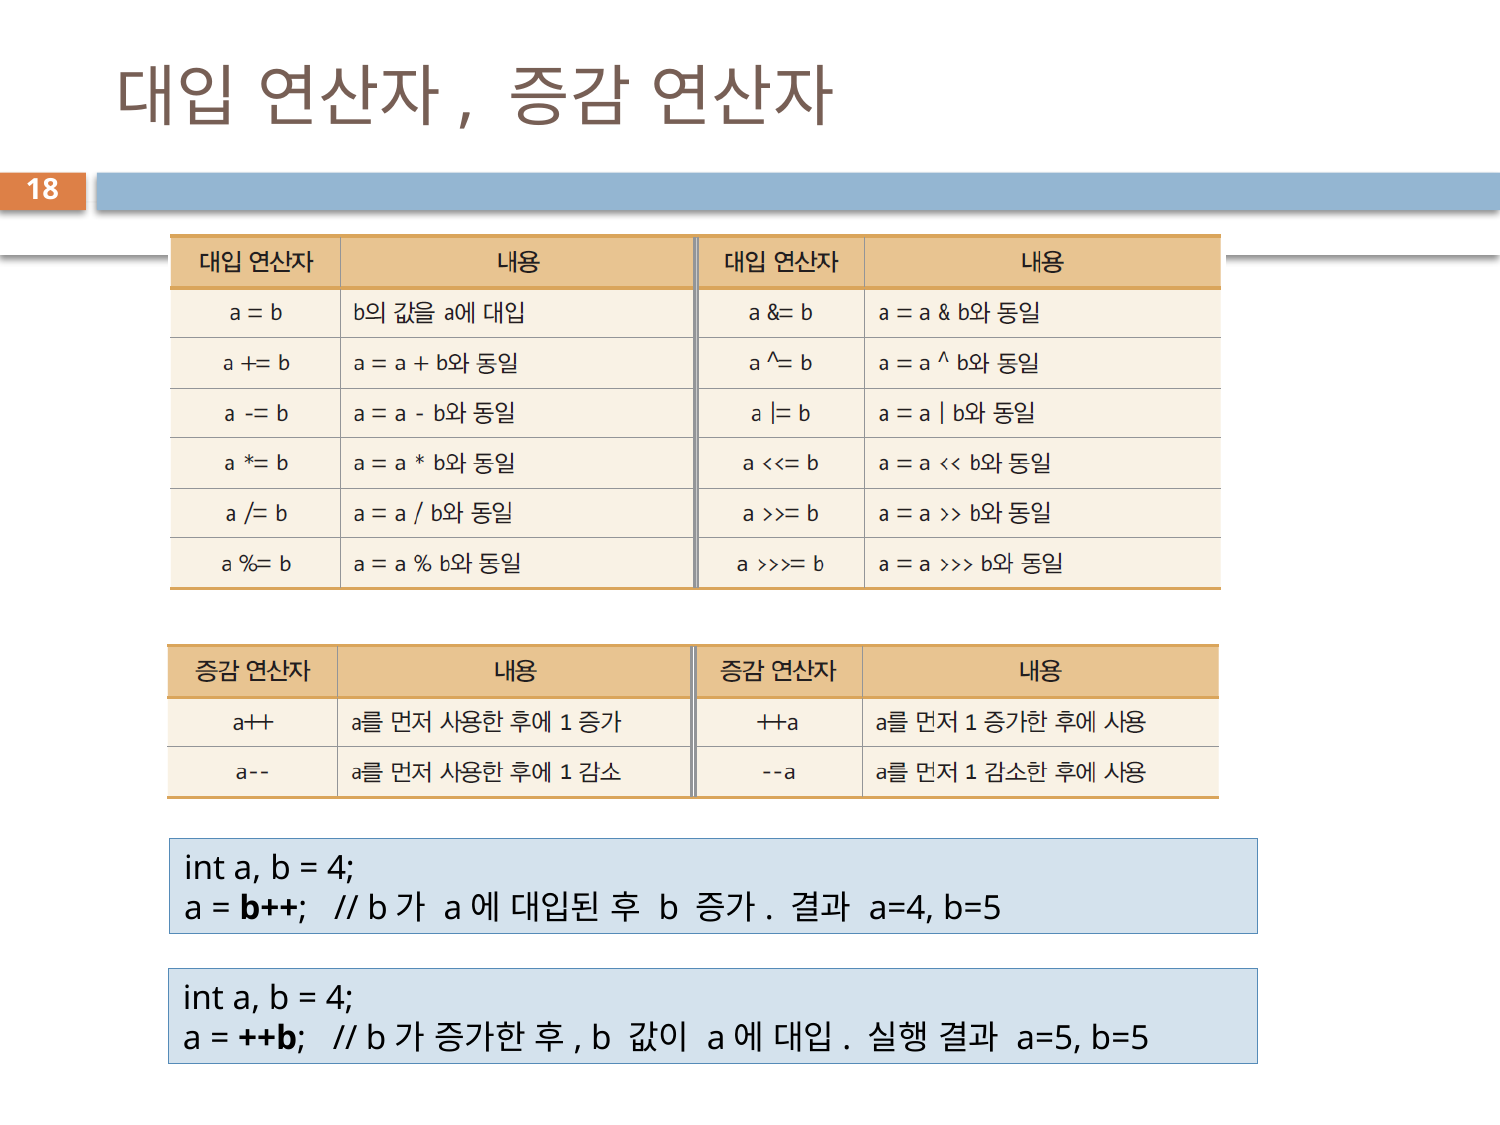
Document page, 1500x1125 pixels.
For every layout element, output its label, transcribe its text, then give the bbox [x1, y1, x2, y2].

text_box [0, 0, 1500, 75]
picture [168, 231, 1226, 597]
text_box int a, b = 4; a = b++; // b가 a에 대입된 후 b 증가. 결과 a=4, b=5 [169, 838, 1258, 934]
picture [162, 637, 1223, 802]
slide_number 18 [0, 170, 87, 211]
text_box int a, b = 4; a = ++b; // b가 증가한 후, b 값이 a에 대입. 실행 결과 a=5, b=5 [168, 968, 1258, 1064]
title 대입 연산자, 증감 연산자 [100, 75, 1438, 149]
